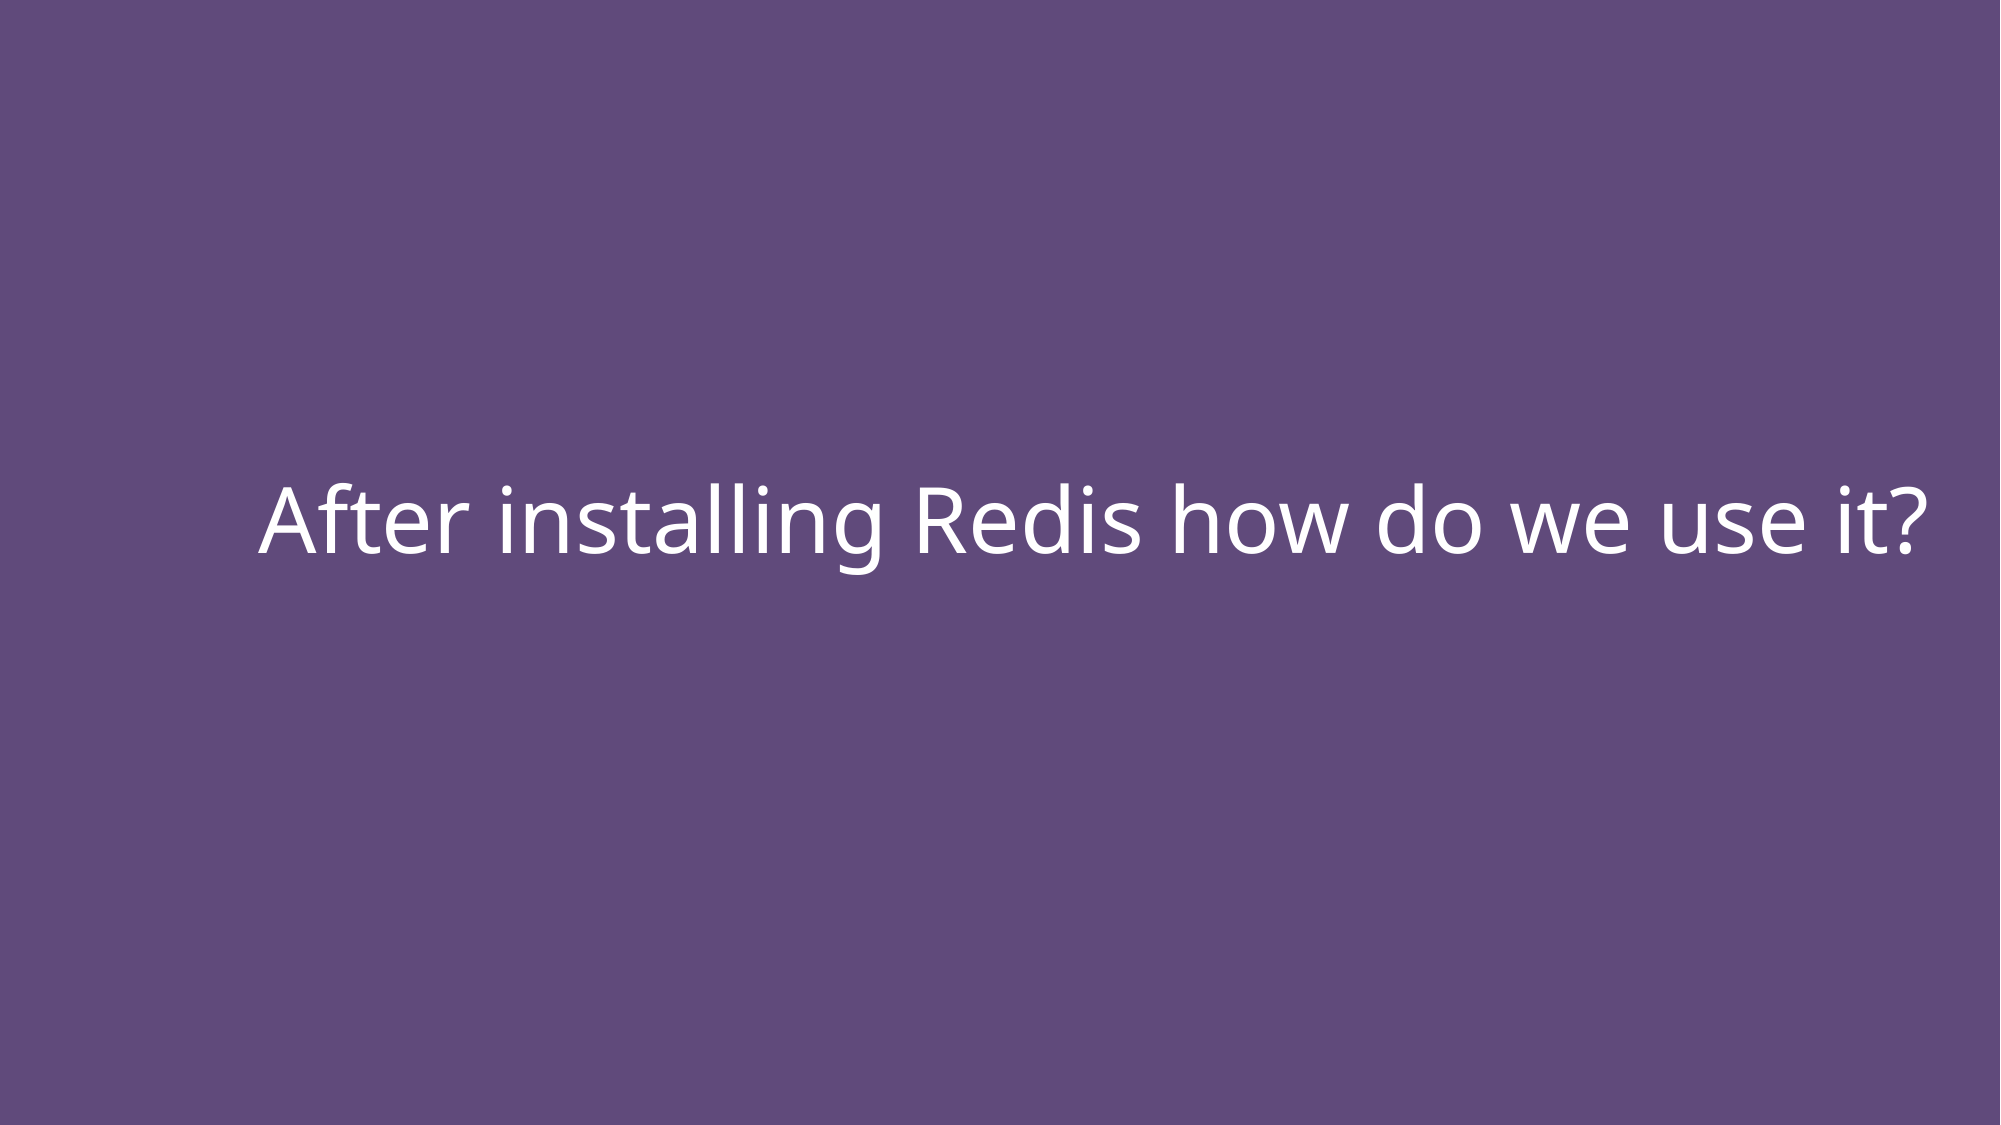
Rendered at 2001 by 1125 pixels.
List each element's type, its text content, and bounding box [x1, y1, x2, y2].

title After installing Redis how do we use it? [243, 475, 2000, 651]
